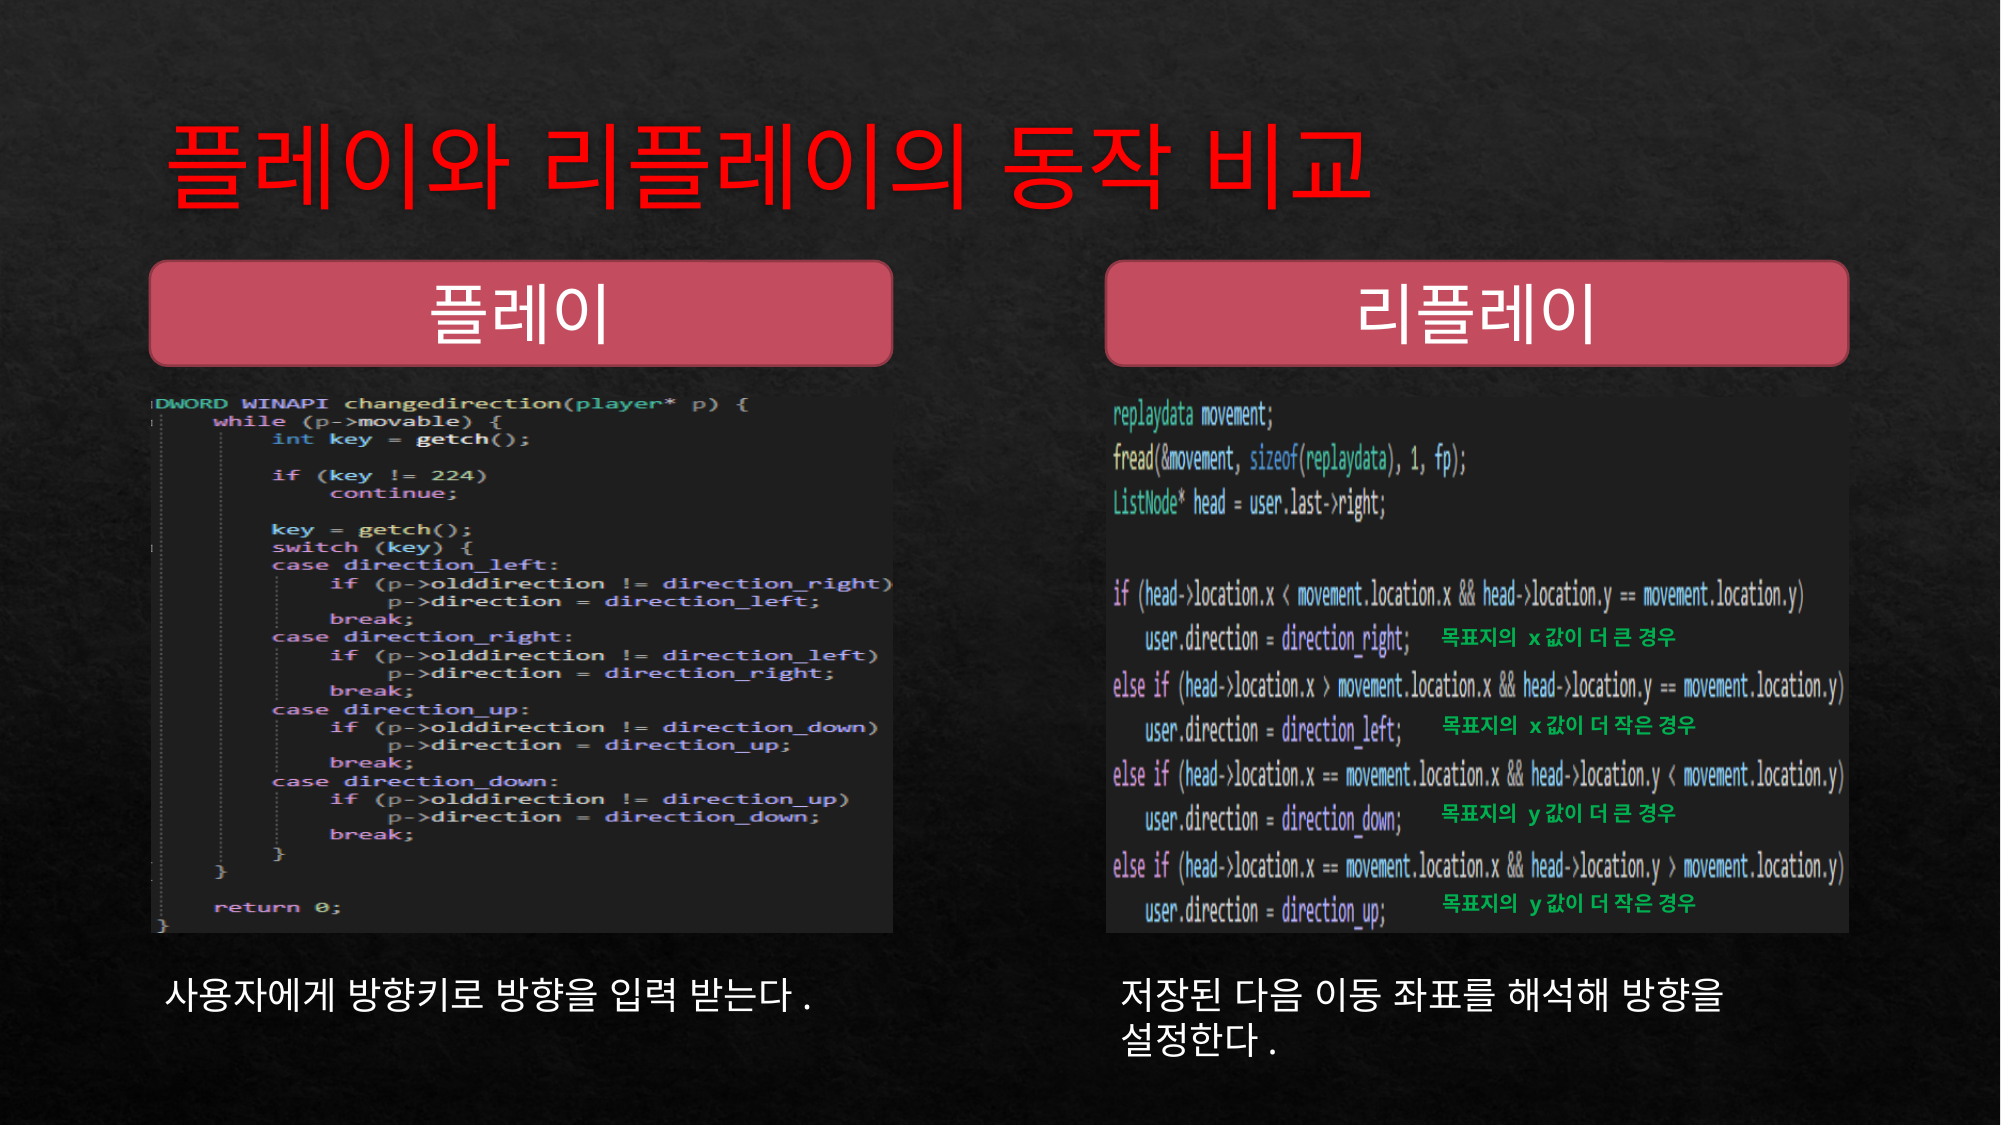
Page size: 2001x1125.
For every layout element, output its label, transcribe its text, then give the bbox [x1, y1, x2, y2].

title 플레이와 리플레이의 동작 비교 [149, 99, 1849, 229]
text_box 사용자에게 방향키로 방향을 입력 받는다. [149, 964, 894, 1025]
text_box 저장된 다음 이동 좌표를 해석해 방향을 설정한다. [1106, 964, 1849, 1070]
picture [151, 397, 893, 934]
picture [1105, 397, 1849, 934]
text_box 리플레이 [1104, 259, 1850, 367]
text_box 플레이 [148, 259, 894, 367]
